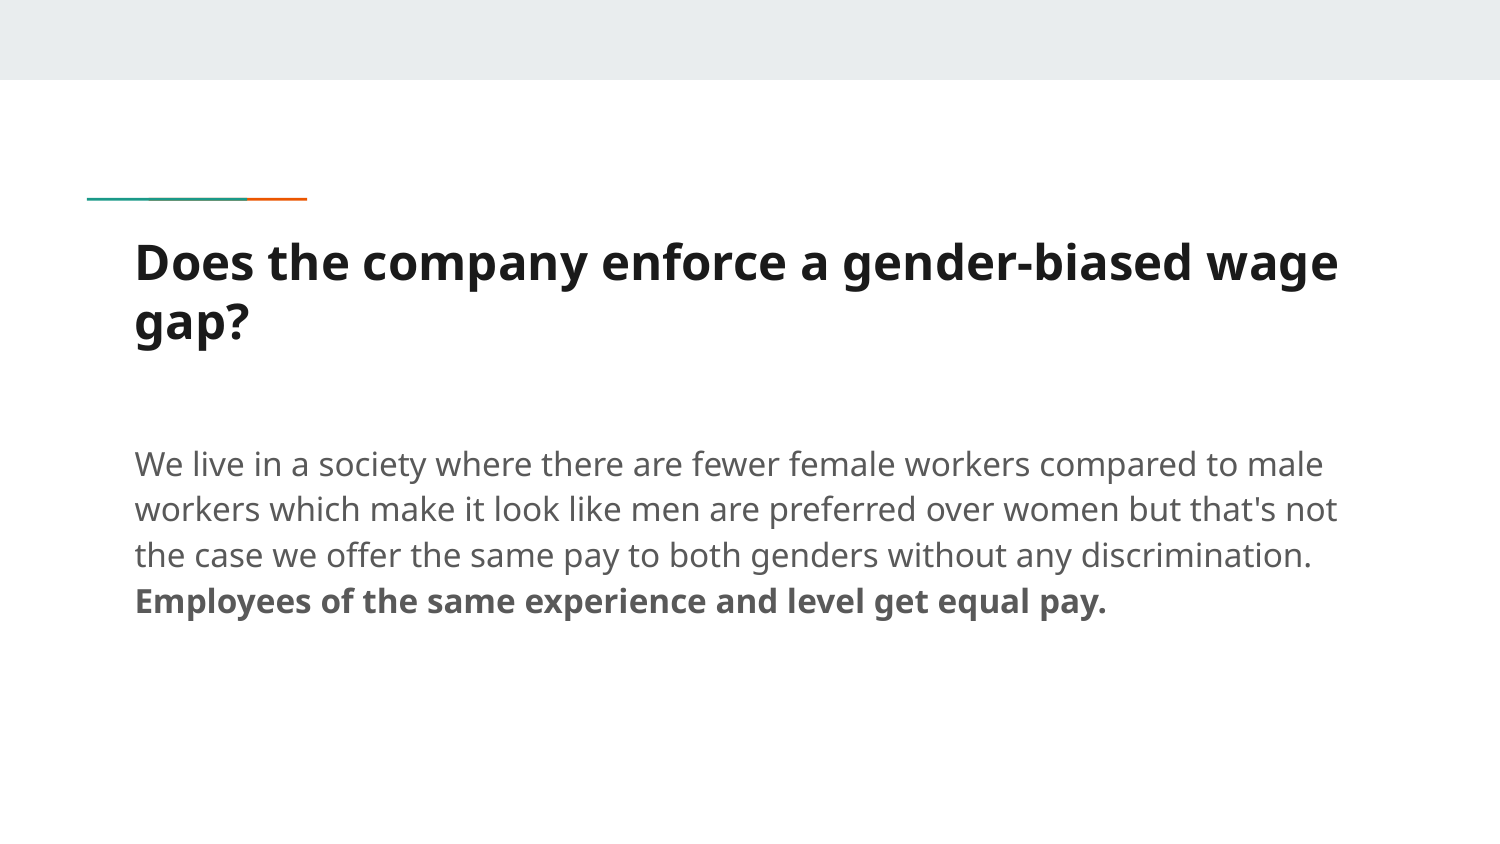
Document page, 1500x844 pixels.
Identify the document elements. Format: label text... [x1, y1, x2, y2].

title Does the company enforce a gender-biased wage gap? [119, 216, 1381, 366]
list We live in a society where there are fewer female workers compared to male workers which make it look like men are preferred over women but that's not the case we offer the same pay to both genders without any discrimination. Employees of the same experience and level get equal pay. [119, 421, 1381, 712]
